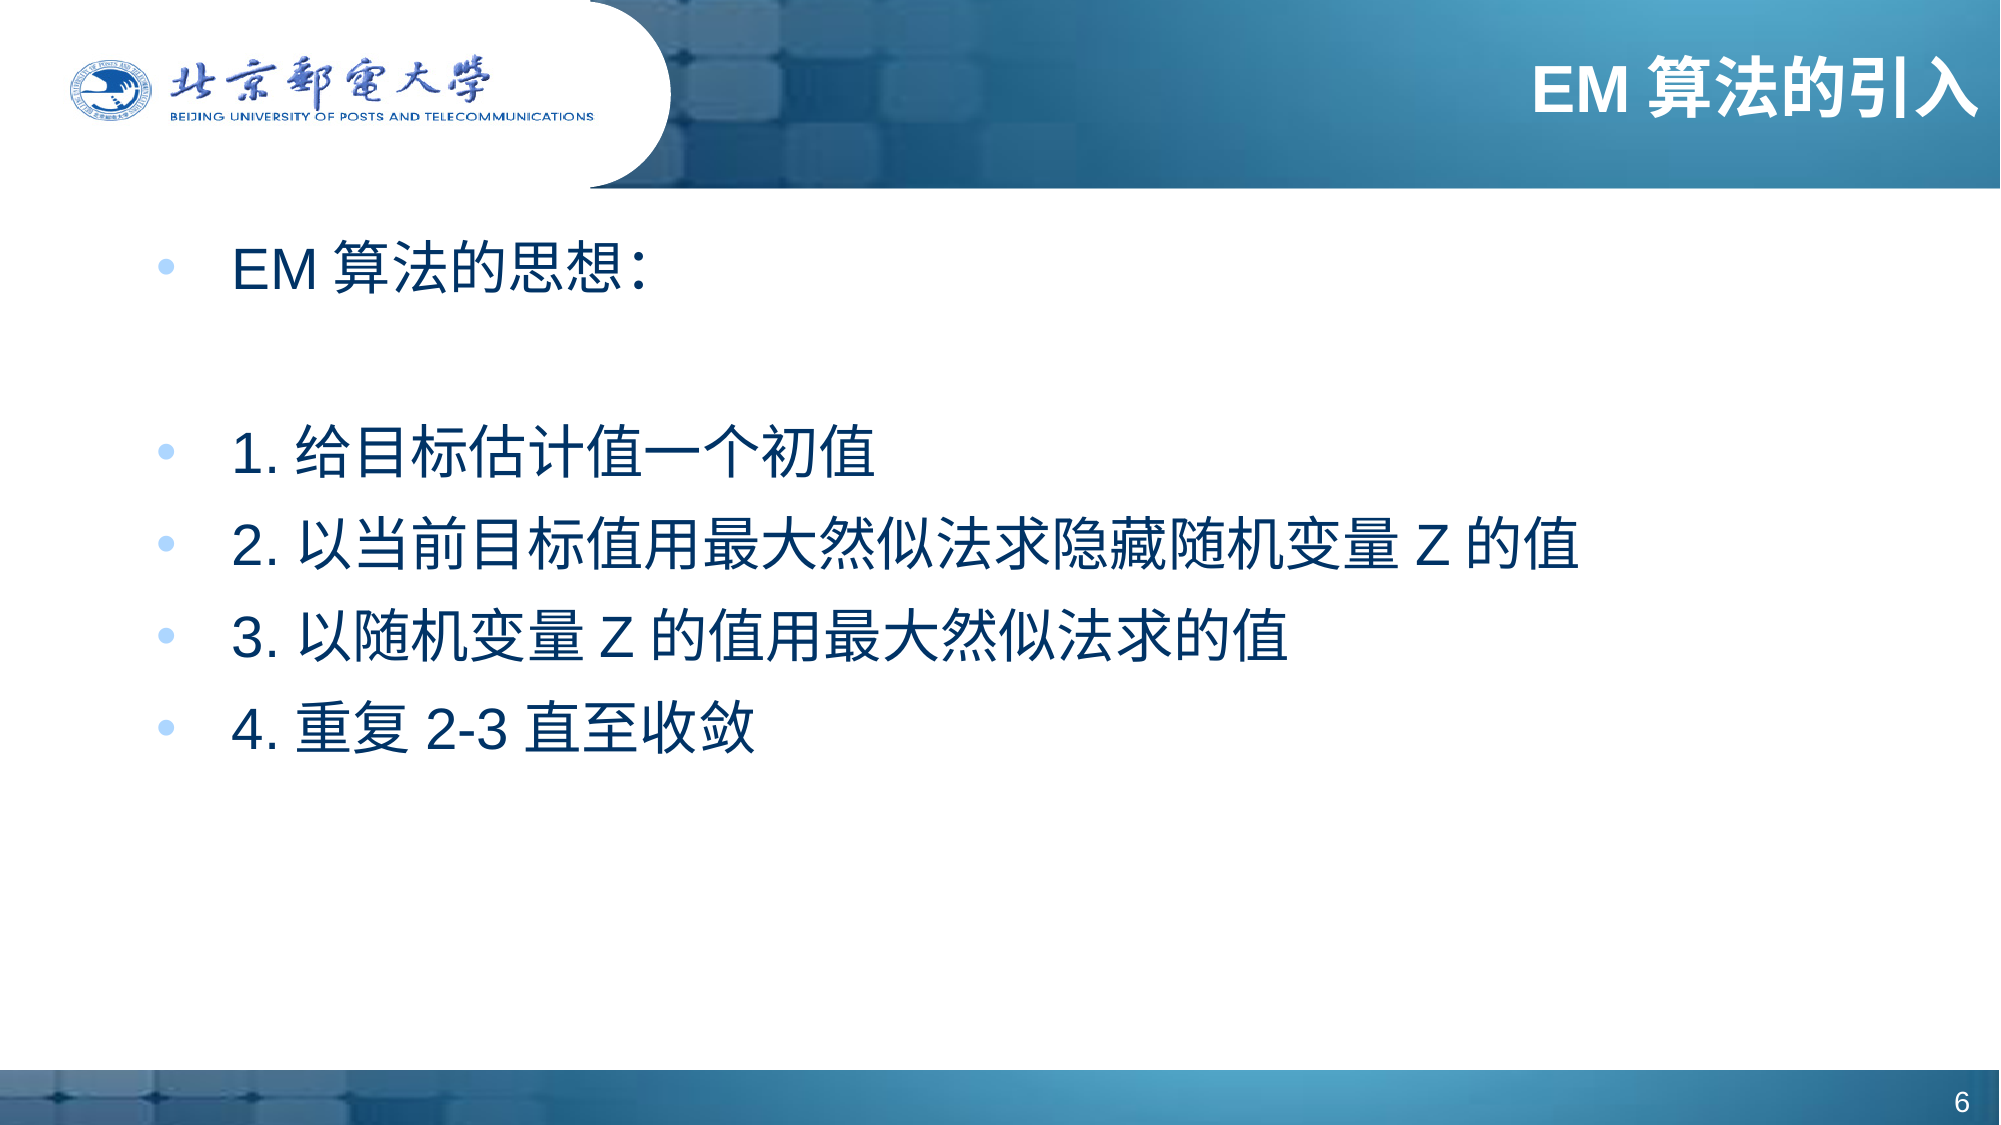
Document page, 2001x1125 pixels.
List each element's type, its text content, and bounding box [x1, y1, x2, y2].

title EM算法的引入 [568, 19, 1999, 170]
picture [590, 0, 2000, 189]
picture [0, 1070, 1999, 1125]
picture [62, 42, 568, 129]
